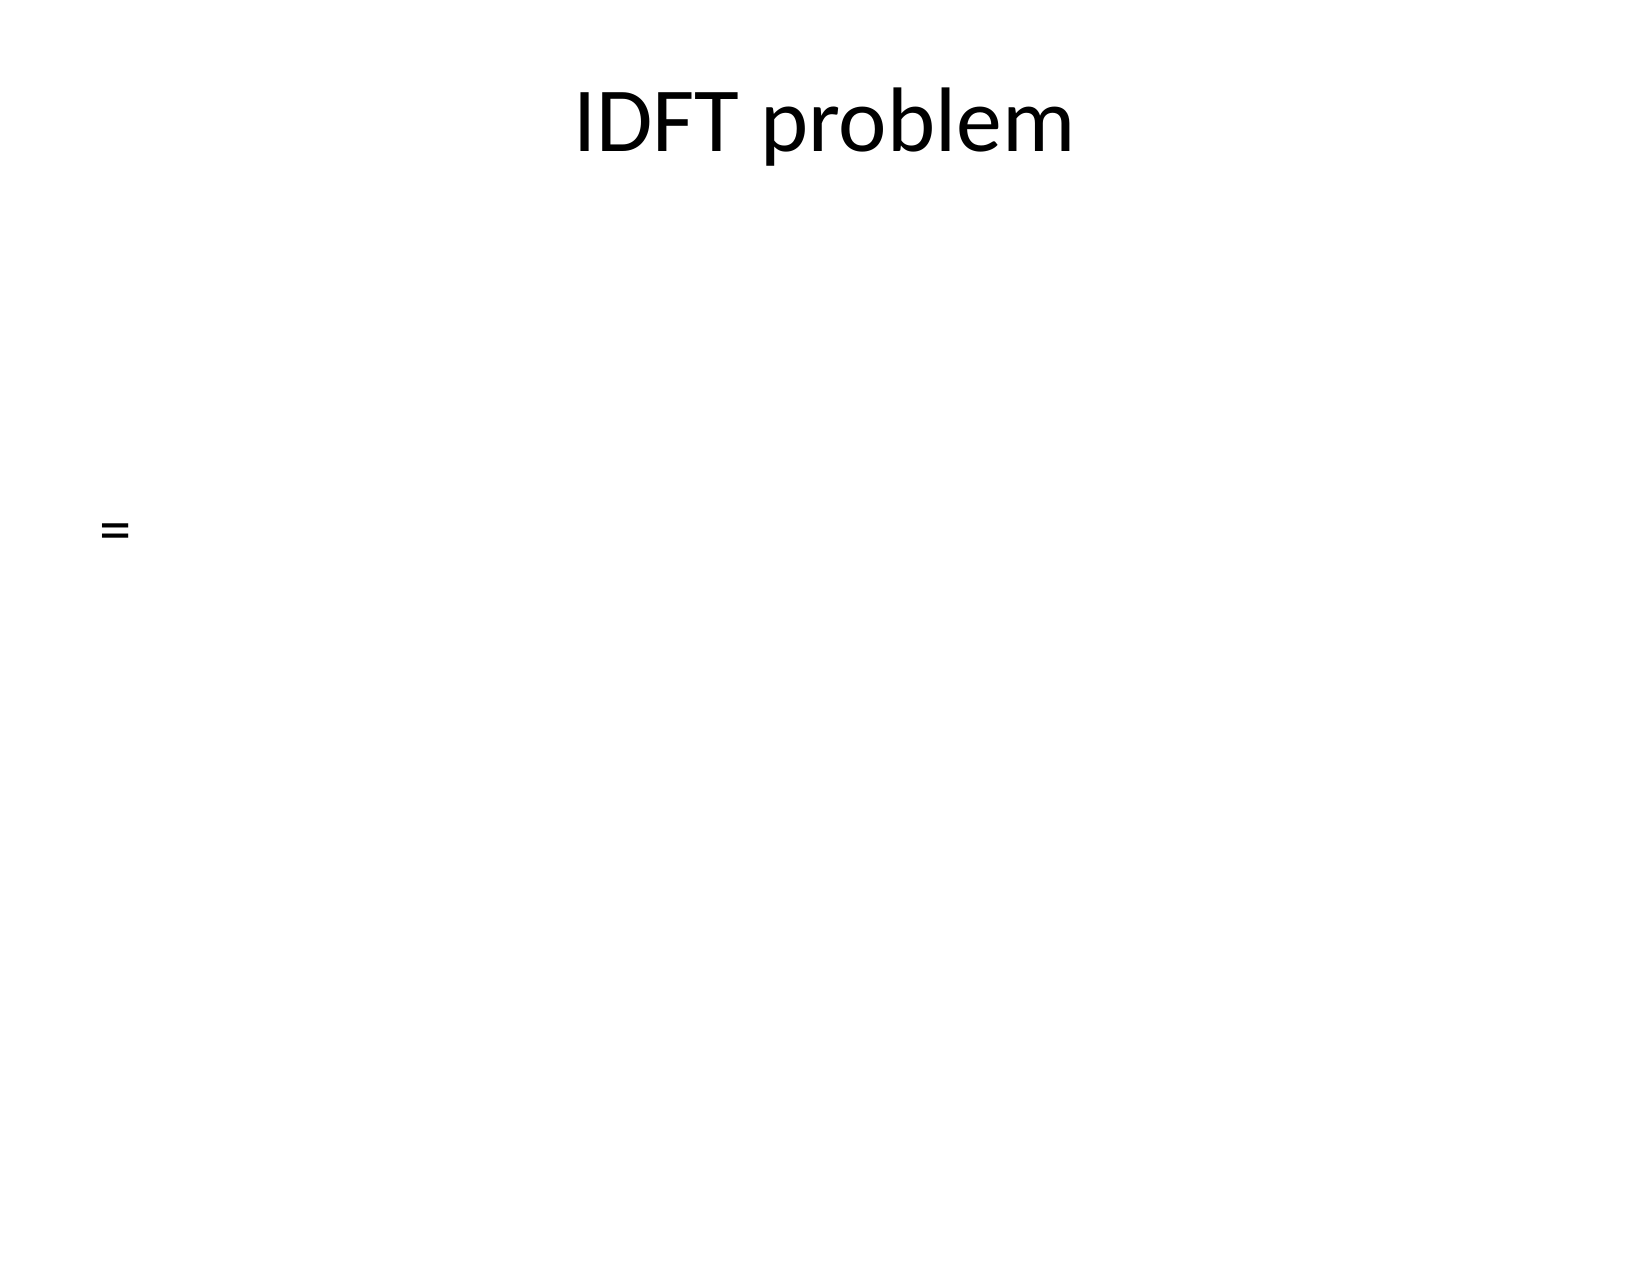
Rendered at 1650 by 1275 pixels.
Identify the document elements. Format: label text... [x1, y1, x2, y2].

title IDFT problem [82, 51, 1568, 264]
